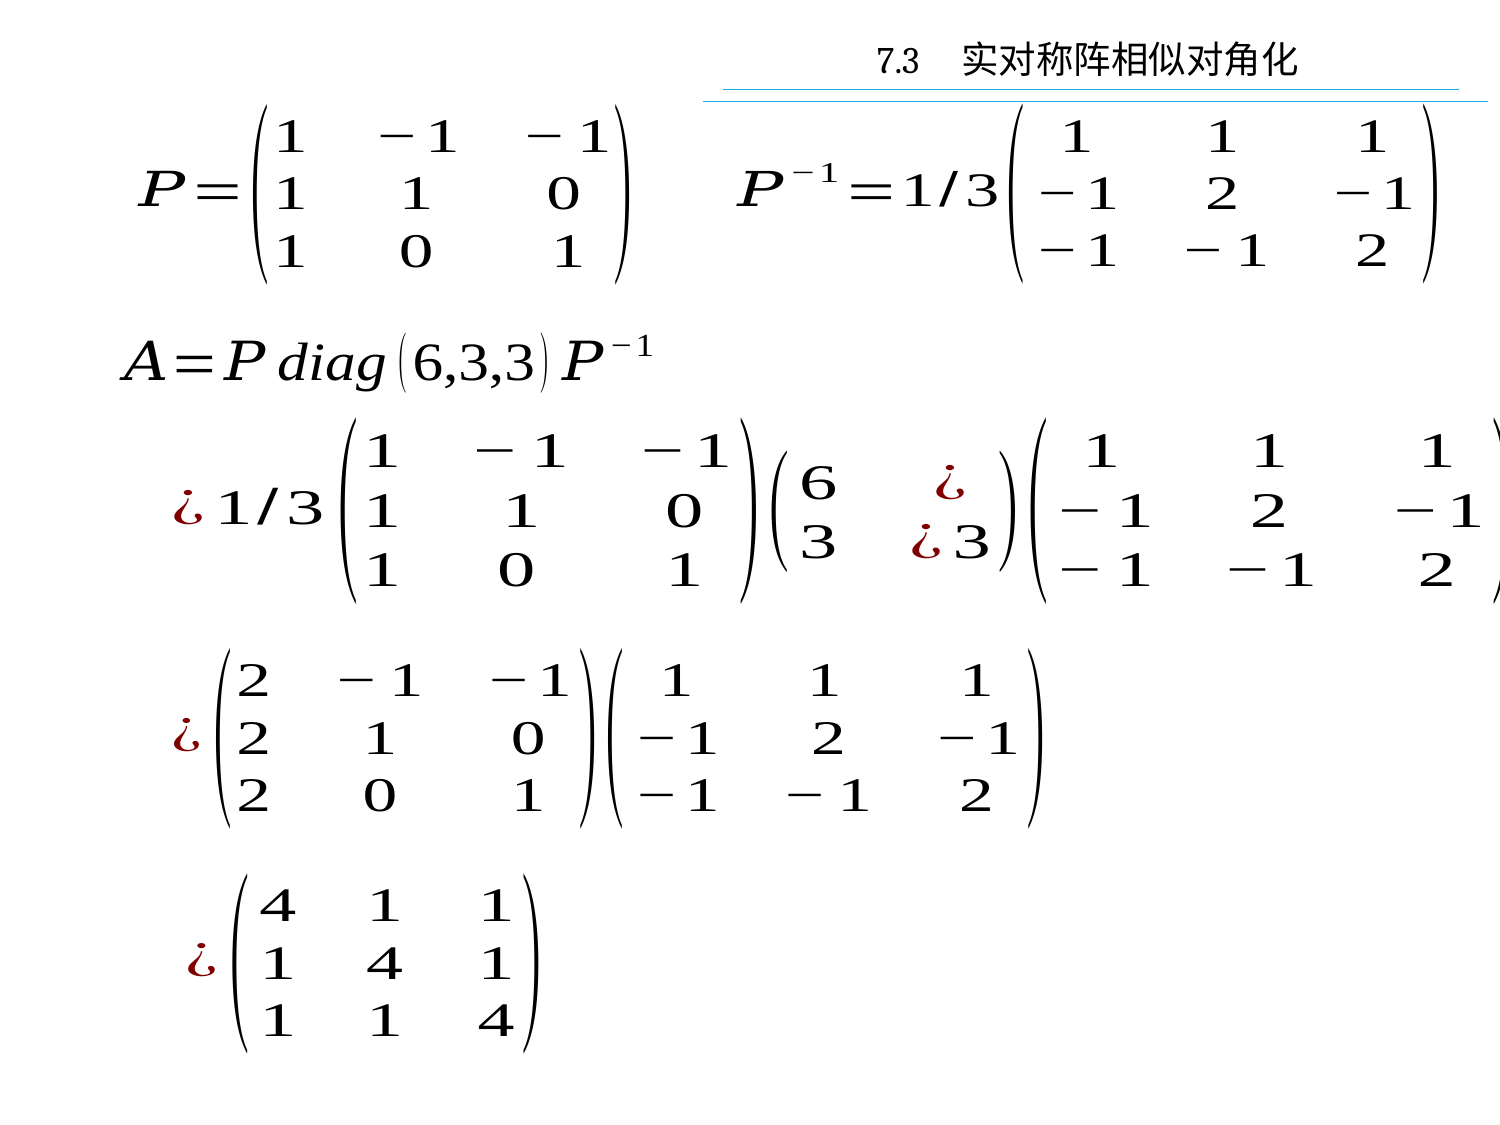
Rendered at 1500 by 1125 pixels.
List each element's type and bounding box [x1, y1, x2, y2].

text_box [702, 28, 1489, 102]
